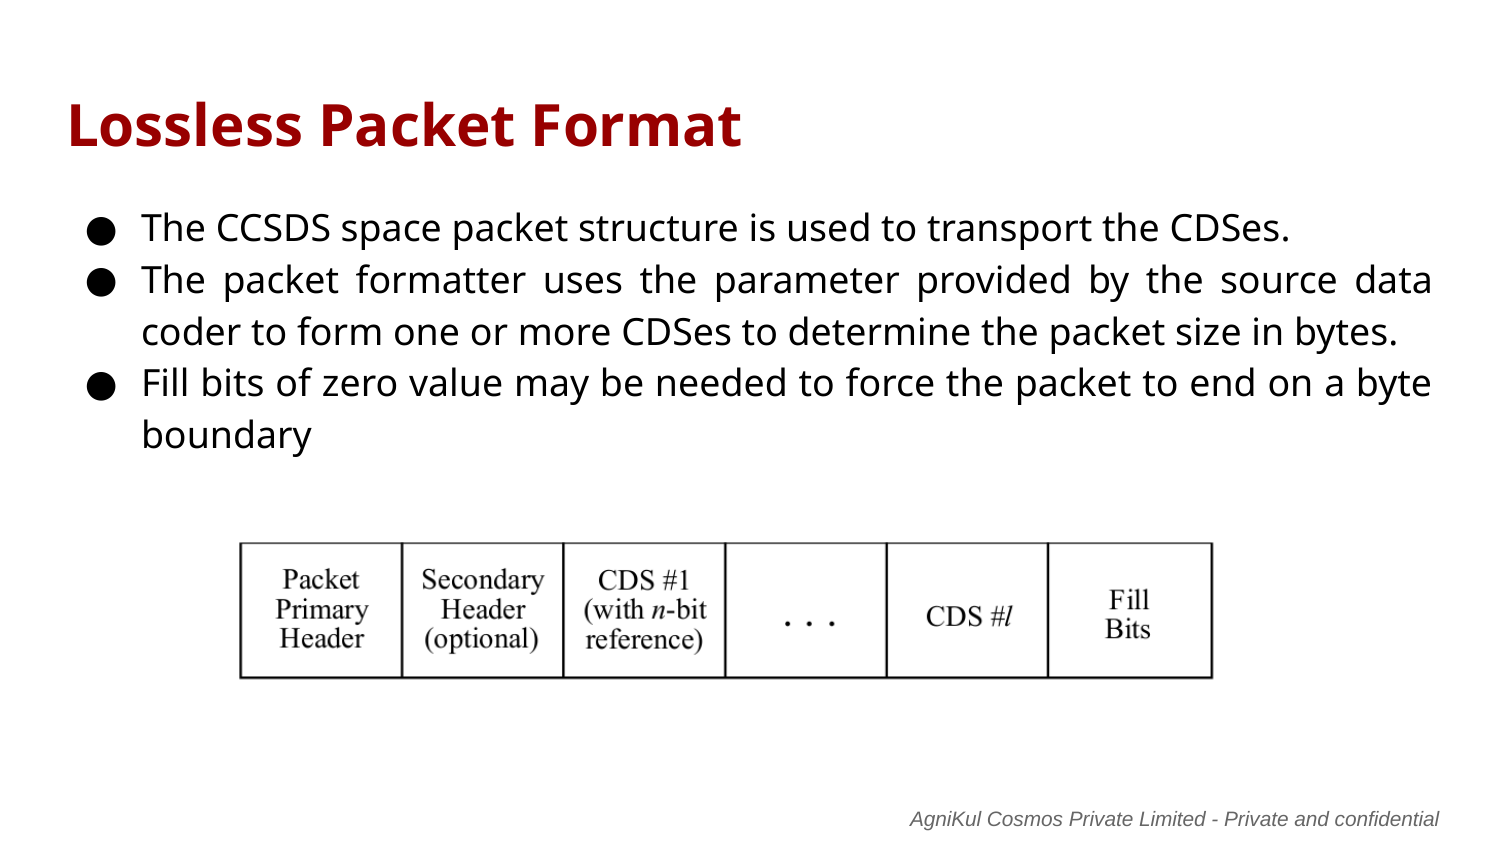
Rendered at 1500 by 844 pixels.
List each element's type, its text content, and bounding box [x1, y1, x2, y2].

text_box The CCSDS space packet structure is used to transport the CDSes. The packet formatter uses the parameter provided by the source data coder to form one or more CDSes to determine the packet size in bytes. Fill bits of zero value may be needed to force the packet to end on a byte boundary [51, 182, 1449, 472]
title Lossless Packet Format [51, 72, 1449, 167]
picture [229, 538, 1226, 692]
